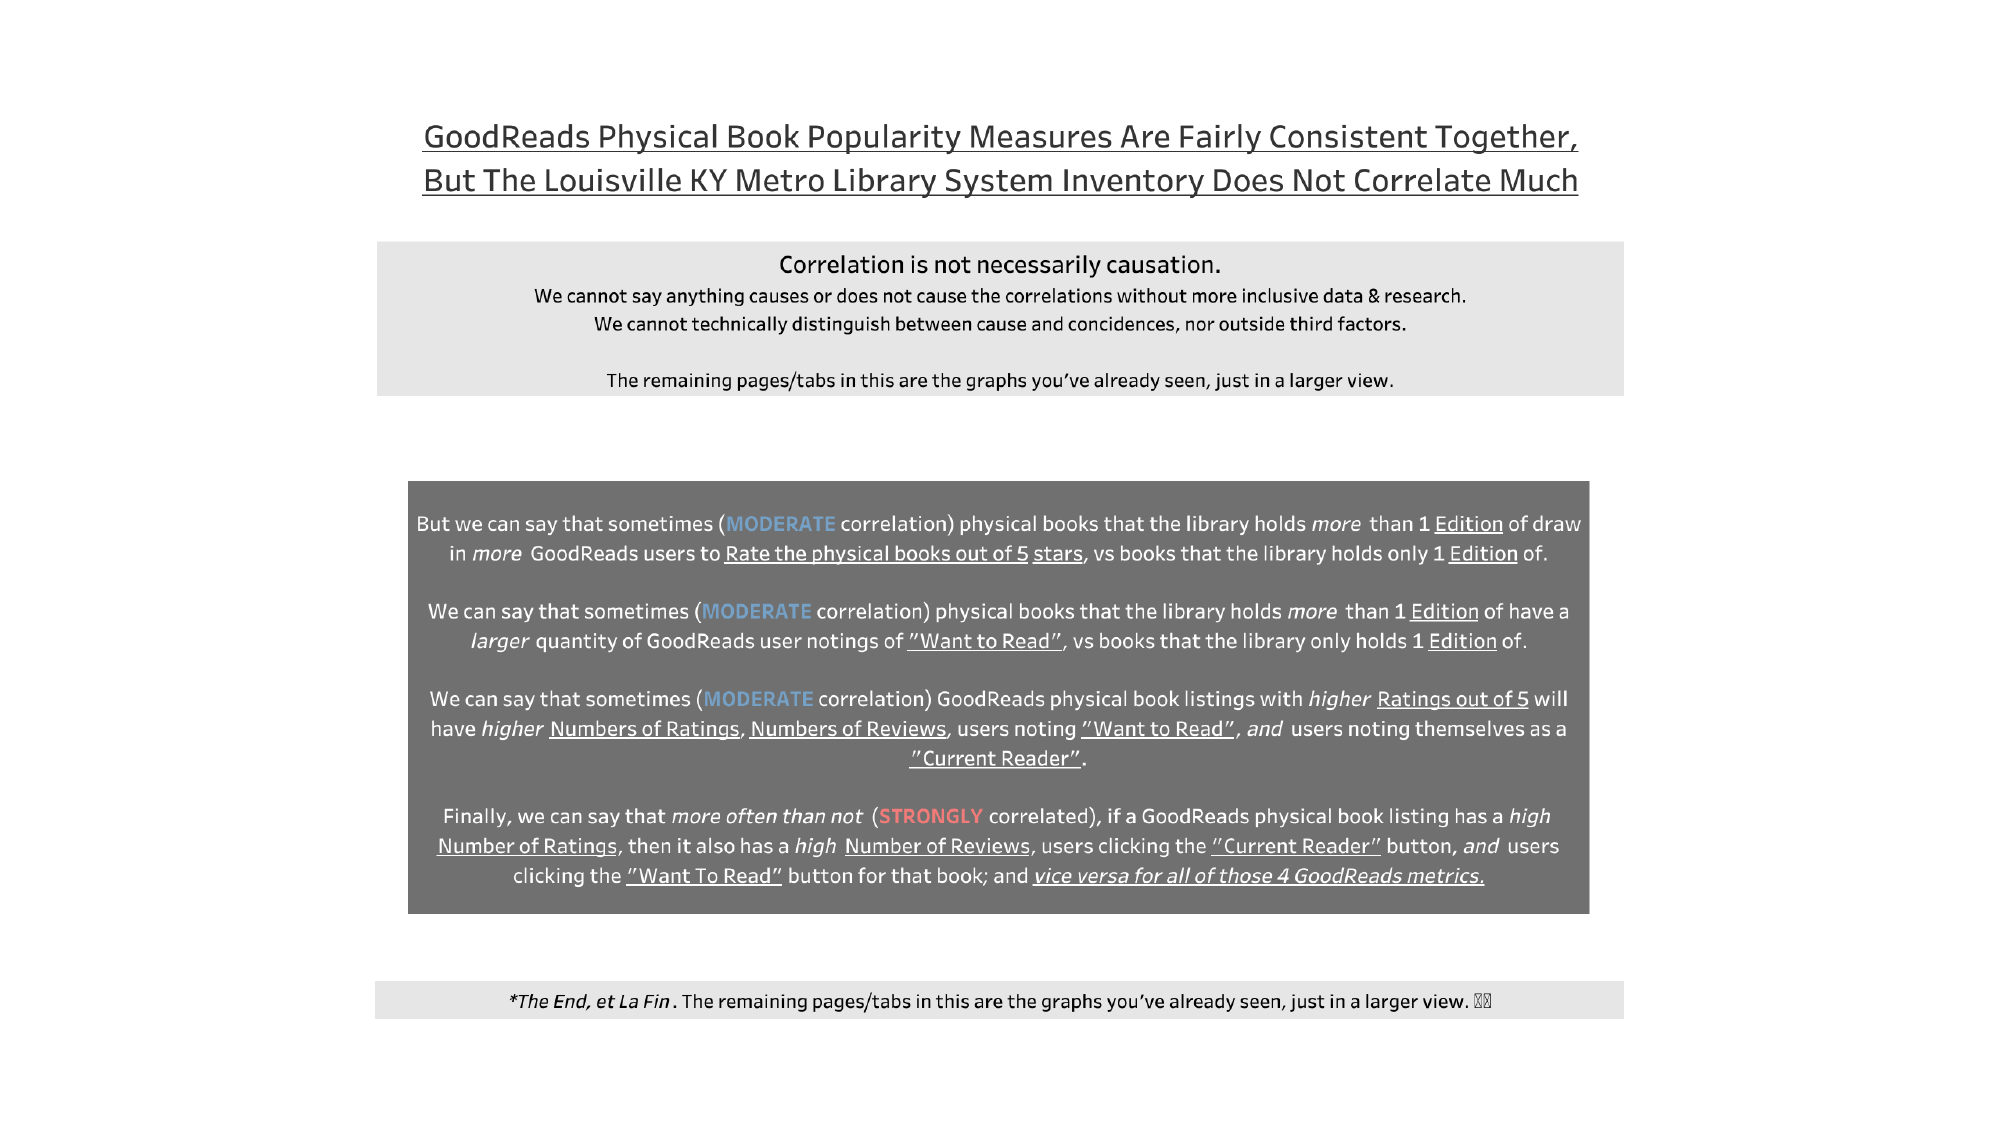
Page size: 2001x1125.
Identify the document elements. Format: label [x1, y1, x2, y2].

picture [375, 94, 1625, 1031]
